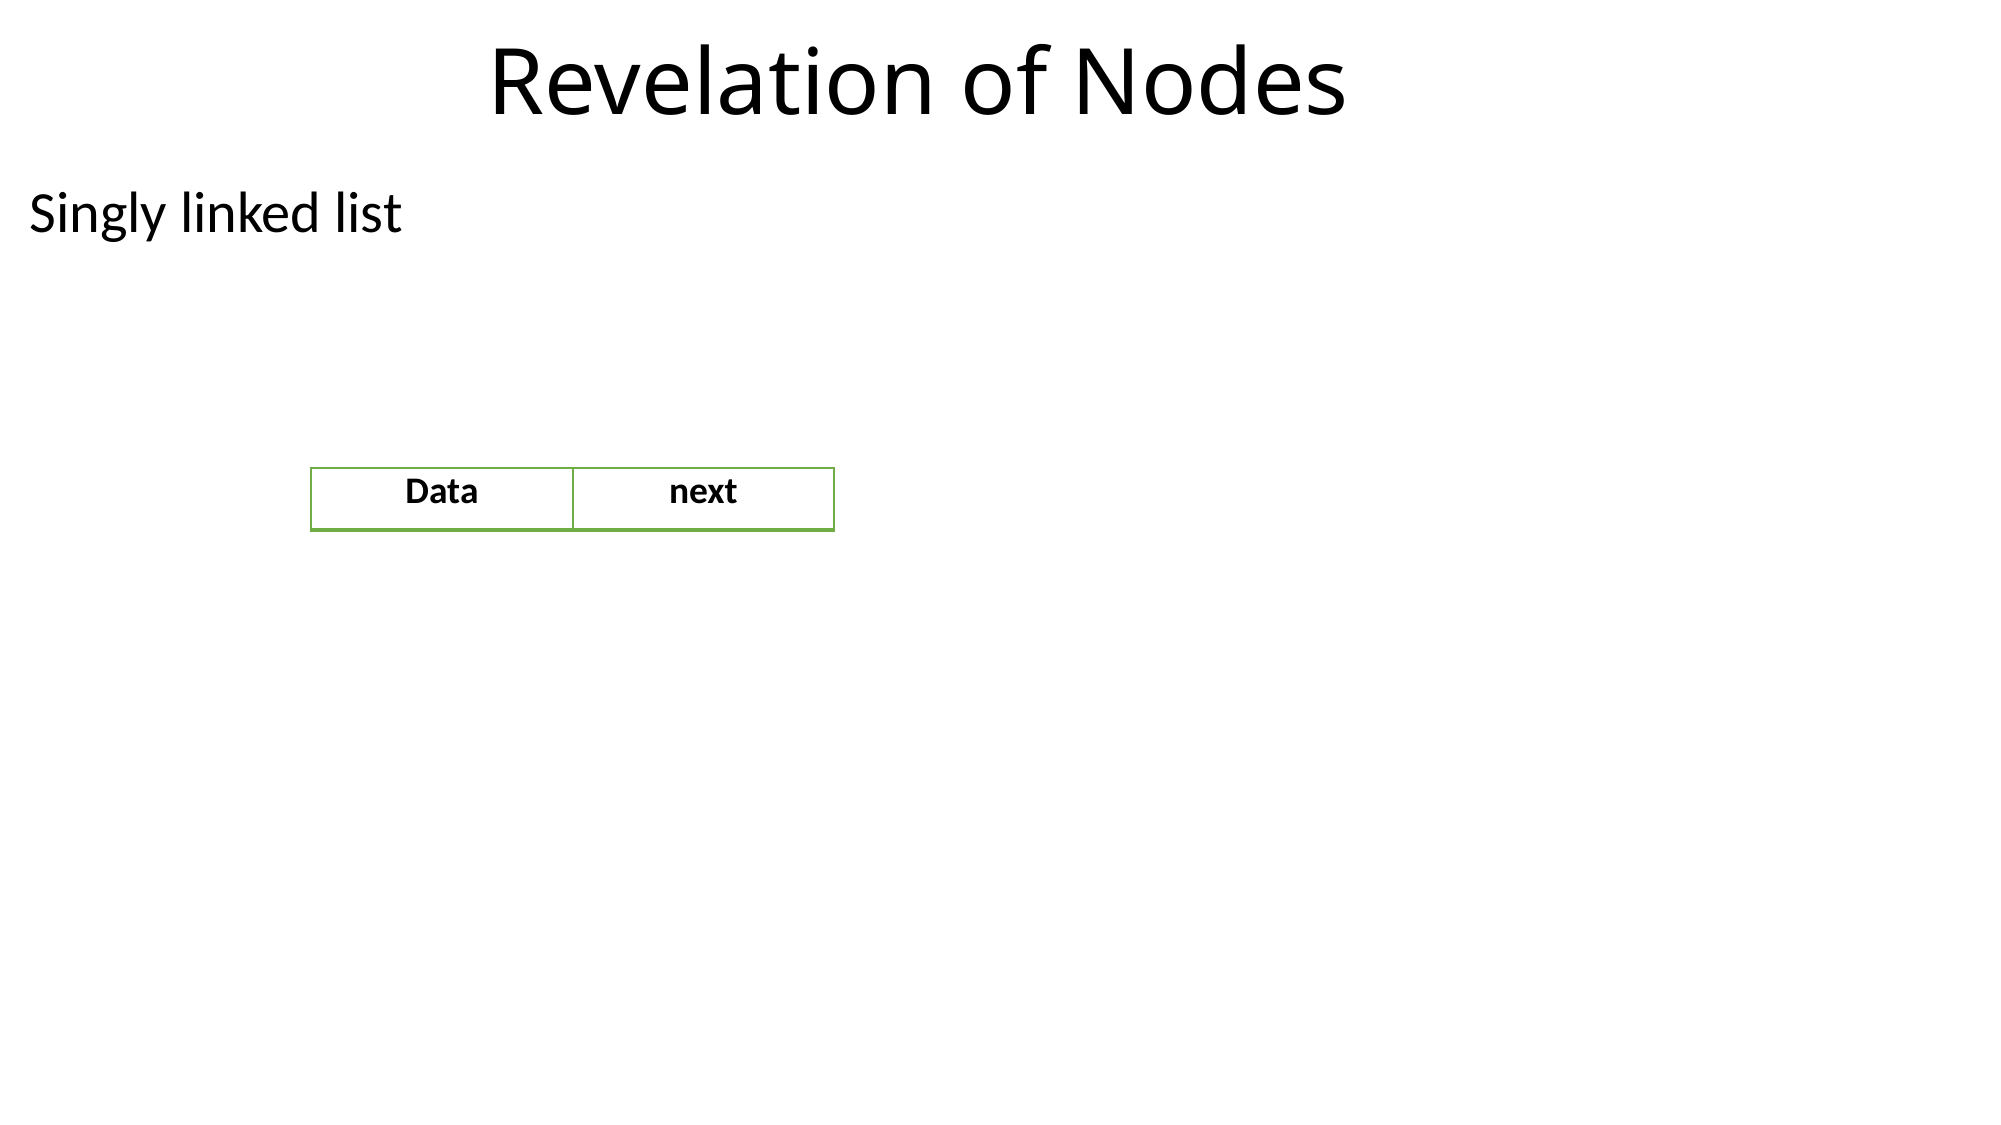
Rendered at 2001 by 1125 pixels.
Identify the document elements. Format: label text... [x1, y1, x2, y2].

title Revelation of Nodes [472, 1, 1369, 170]
table_header Data [312, 469, 572, 528]
table_header next [574, 469, 833, 528]
list Singly linked list [14, 174, 1674, 273]
